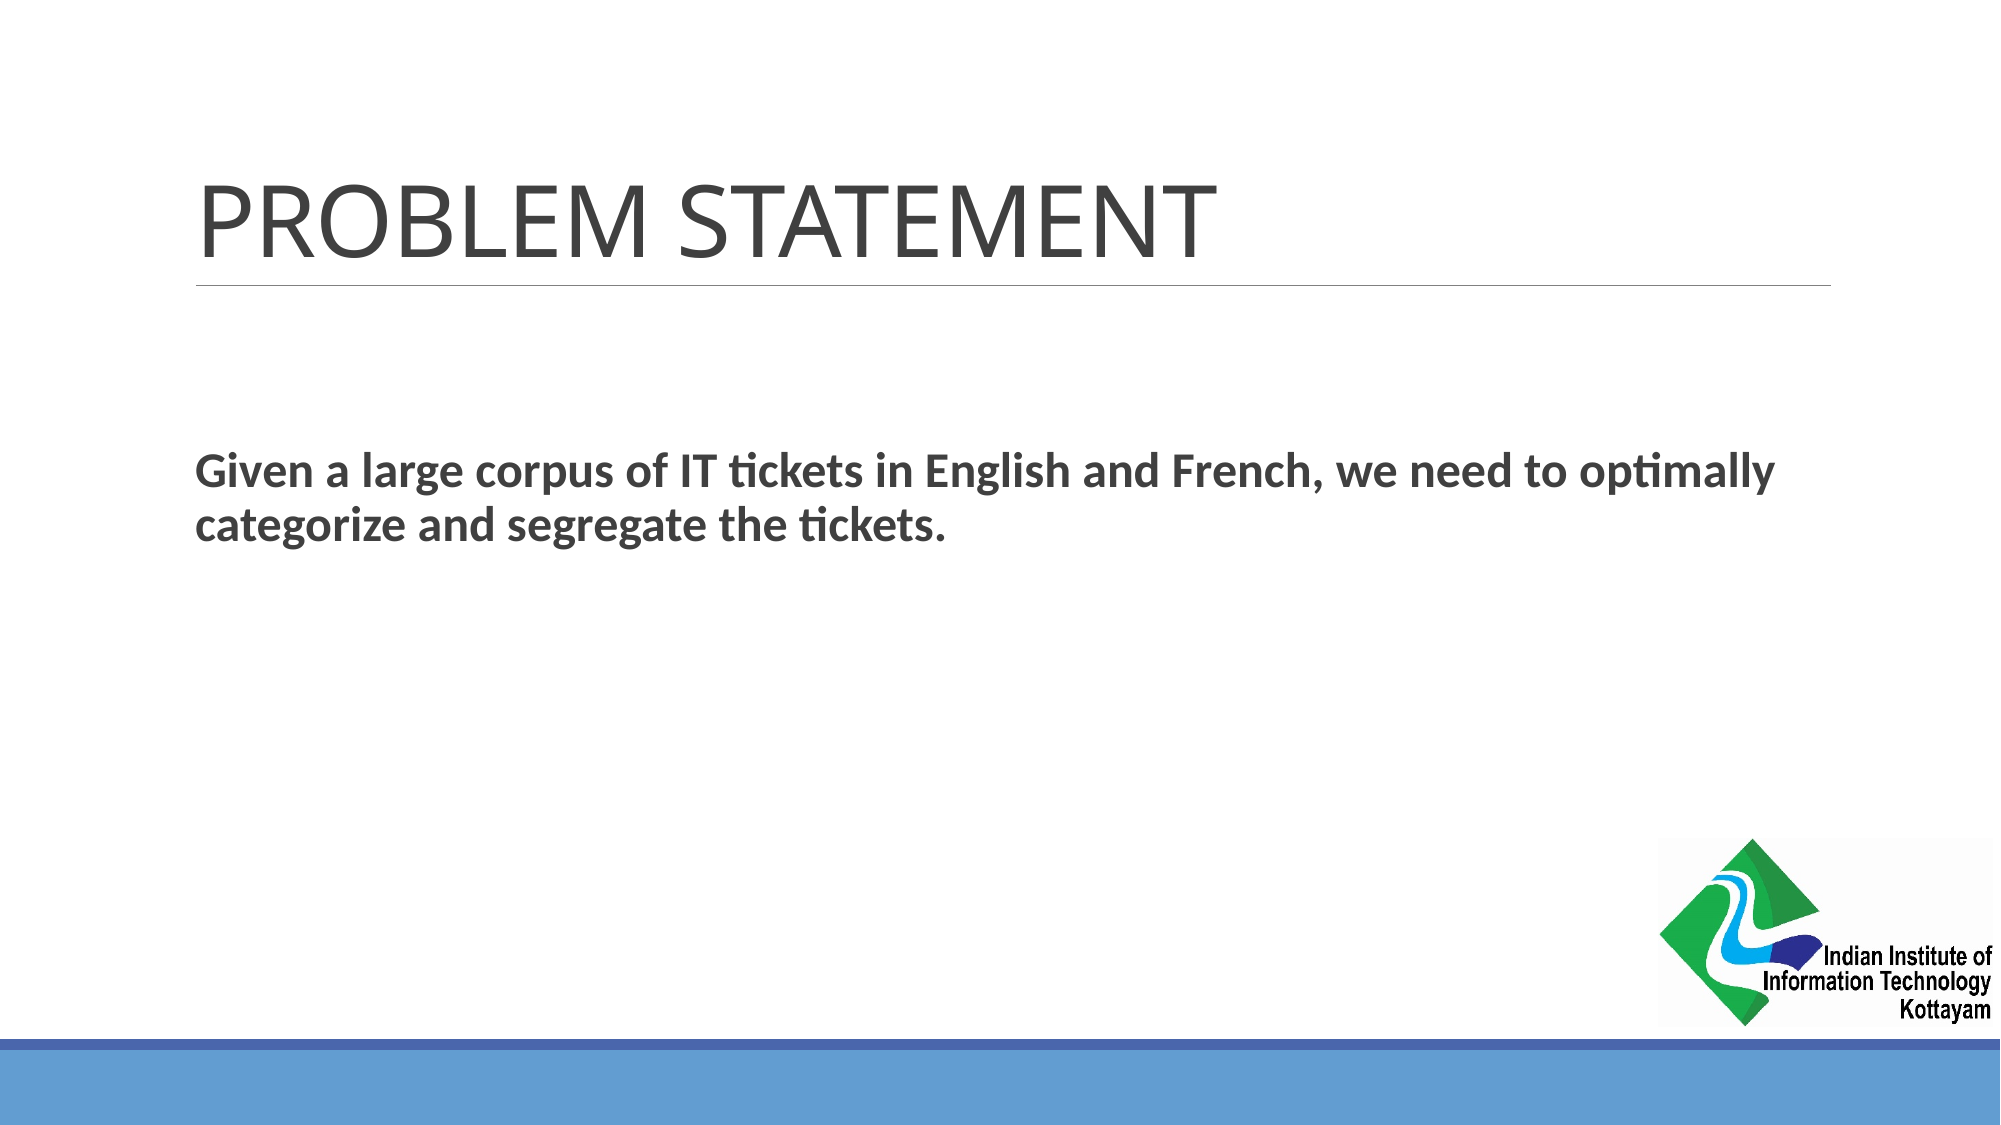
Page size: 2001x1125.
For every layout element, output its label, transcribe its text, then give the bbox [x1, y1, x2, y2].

list Given a large corpus of IT tickets in English and French, we need to optimally categorize and segregate the tickets. [180, 302, 1830, 963]
title PROBLEM STATEMENT [180, 47, 1830, 285]
picture [1658, 838, 1993, 1027]
